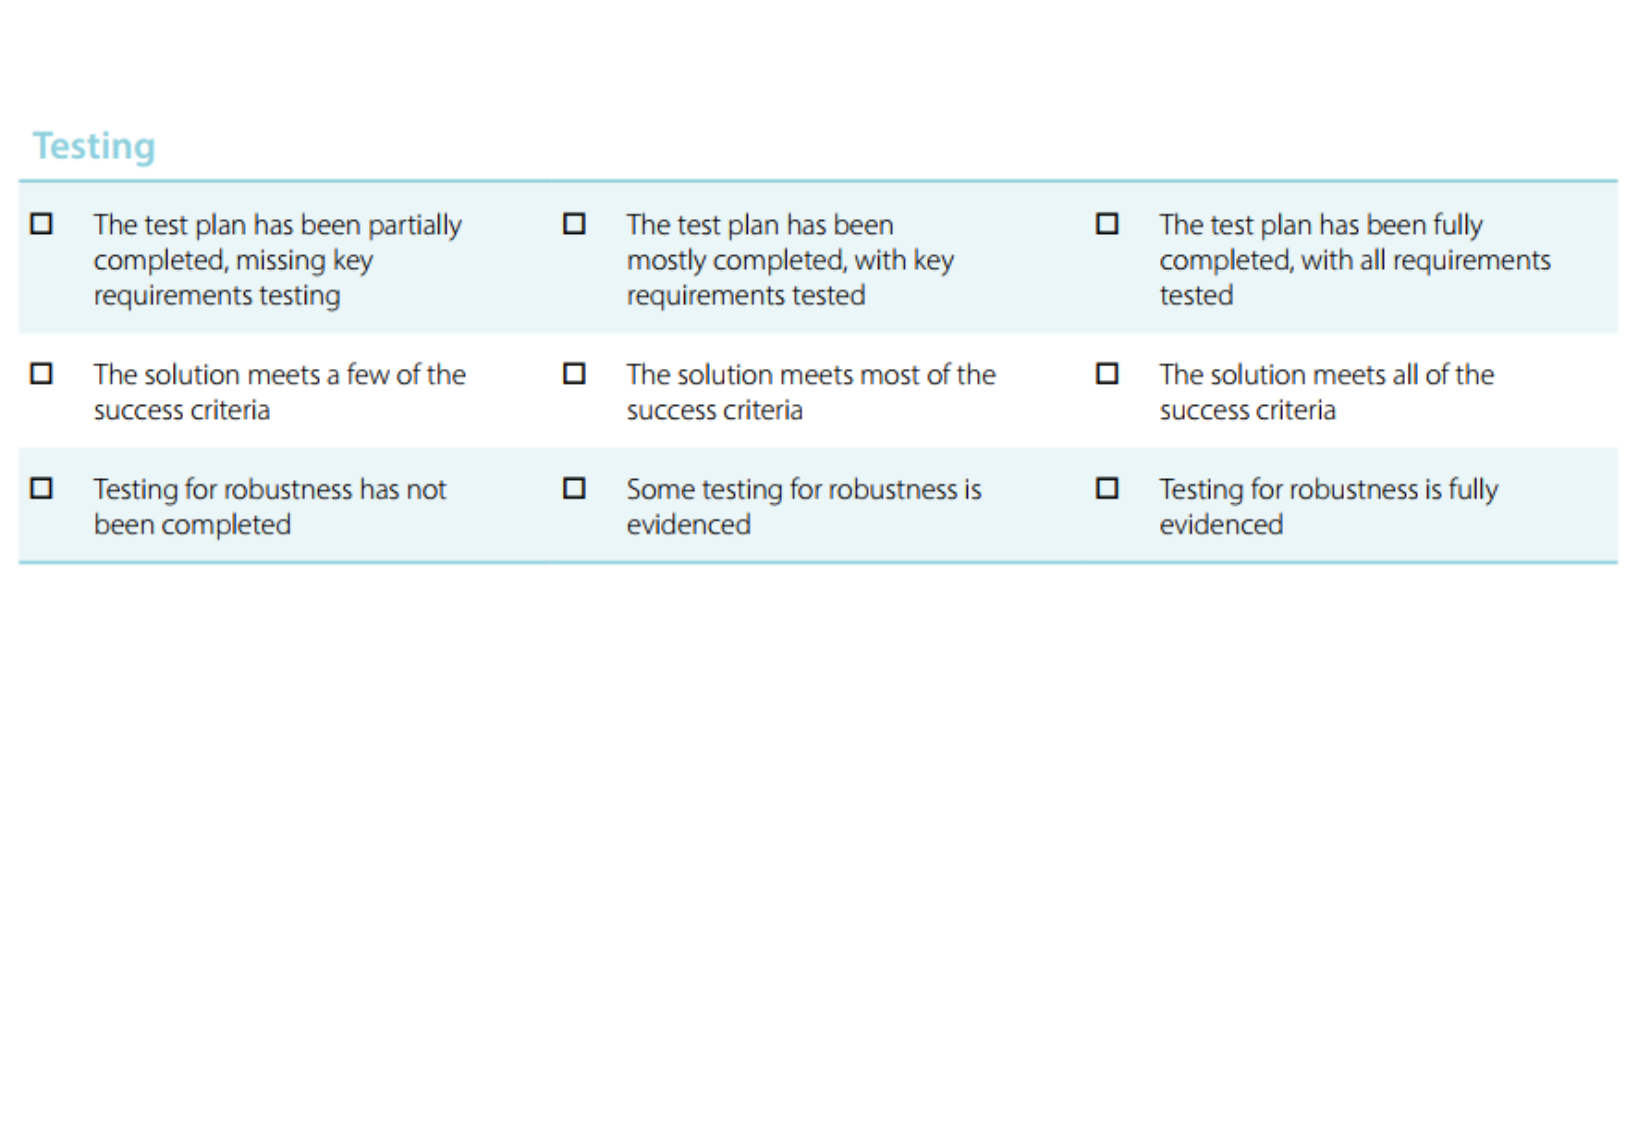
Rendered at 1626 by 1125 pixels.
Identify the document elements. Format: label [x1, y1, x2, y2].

list [0, 109, 1625, 577]
